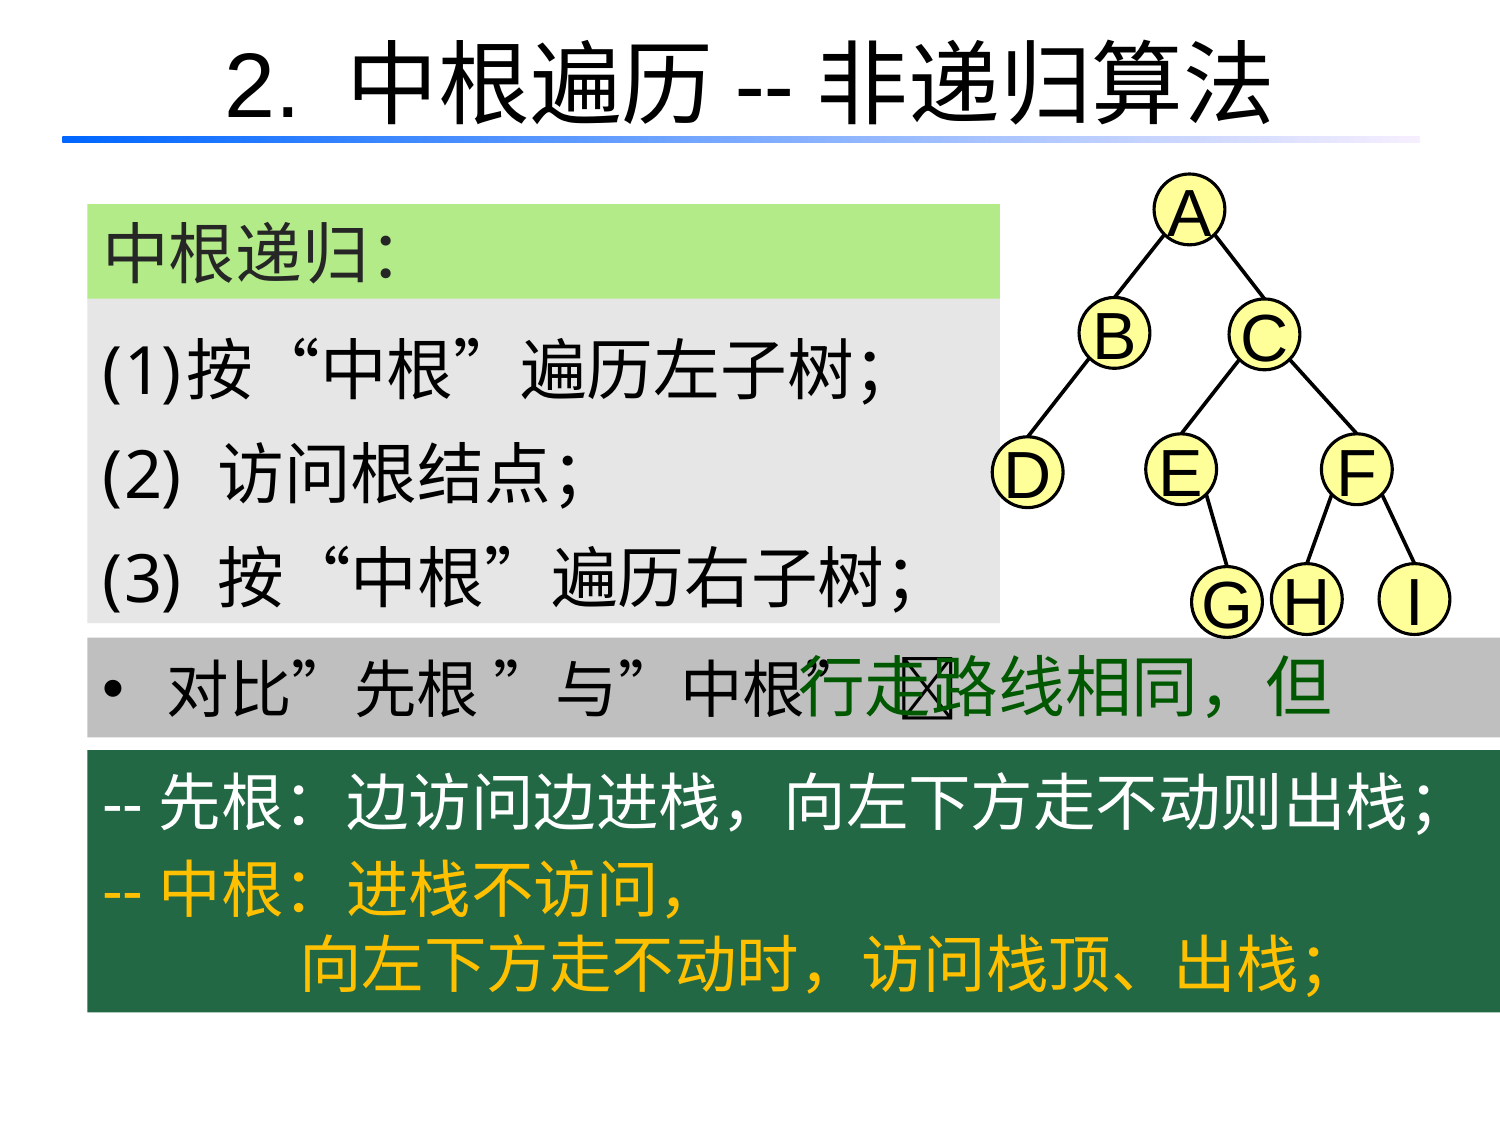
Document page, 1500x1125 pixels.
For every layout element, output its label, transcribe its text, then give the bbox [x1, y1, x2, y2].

text_box E [1145, 434, 1217, 505]
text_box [1206, 241, 1272, 292]
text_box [1107, 240, 1172, 292]
text_box B [1079, 298, 1150, 369]
text_box 对比”先根 ”与”中根”  [87, 637, 1500, 738]
text_box 行走路线相同，但 [783, 637, 1348, 733]
text_box D [992, 437, 1064, 508]
text_box A [1154, 173, 1225, 245]
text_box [1285, 362, 1361, 431]
text_box 中根递归： [87, 204, 1000, 299]
text_box F [1321, 434, 1393, 505]
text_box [1018, 366, 1099, 429]
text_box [1180, 519, 1253, 542]
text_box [1363, 512, 1434, 546]
text_box H [1271, 563, 1343, 635]
title 2. 中根遍历--非递归算法 [74, 0, 1426, 176]
text_box 按“中根”遍历左子树； 访问根结点； 按“中根”遍历右子树； [87, 299, 1000, 624]
text_box --先根：边访问边进栈，向左下方走不动则出栈； --中根：进栈不访问， 向左下方走不动时，访问栈顶、出栈； [87, 750, 1500, 1013]
text_box I [1379, 563, 1450, 635]
text_box C [1229, 299, 1300, 370]
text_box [1284, 516, 1355, 542]
text_box G [1191, 566, 1263, 638]
text_box [749, 136, 1421, 143]
text_box [62, 136, 675, 143]
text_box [1172, 367, 1248, 426]
